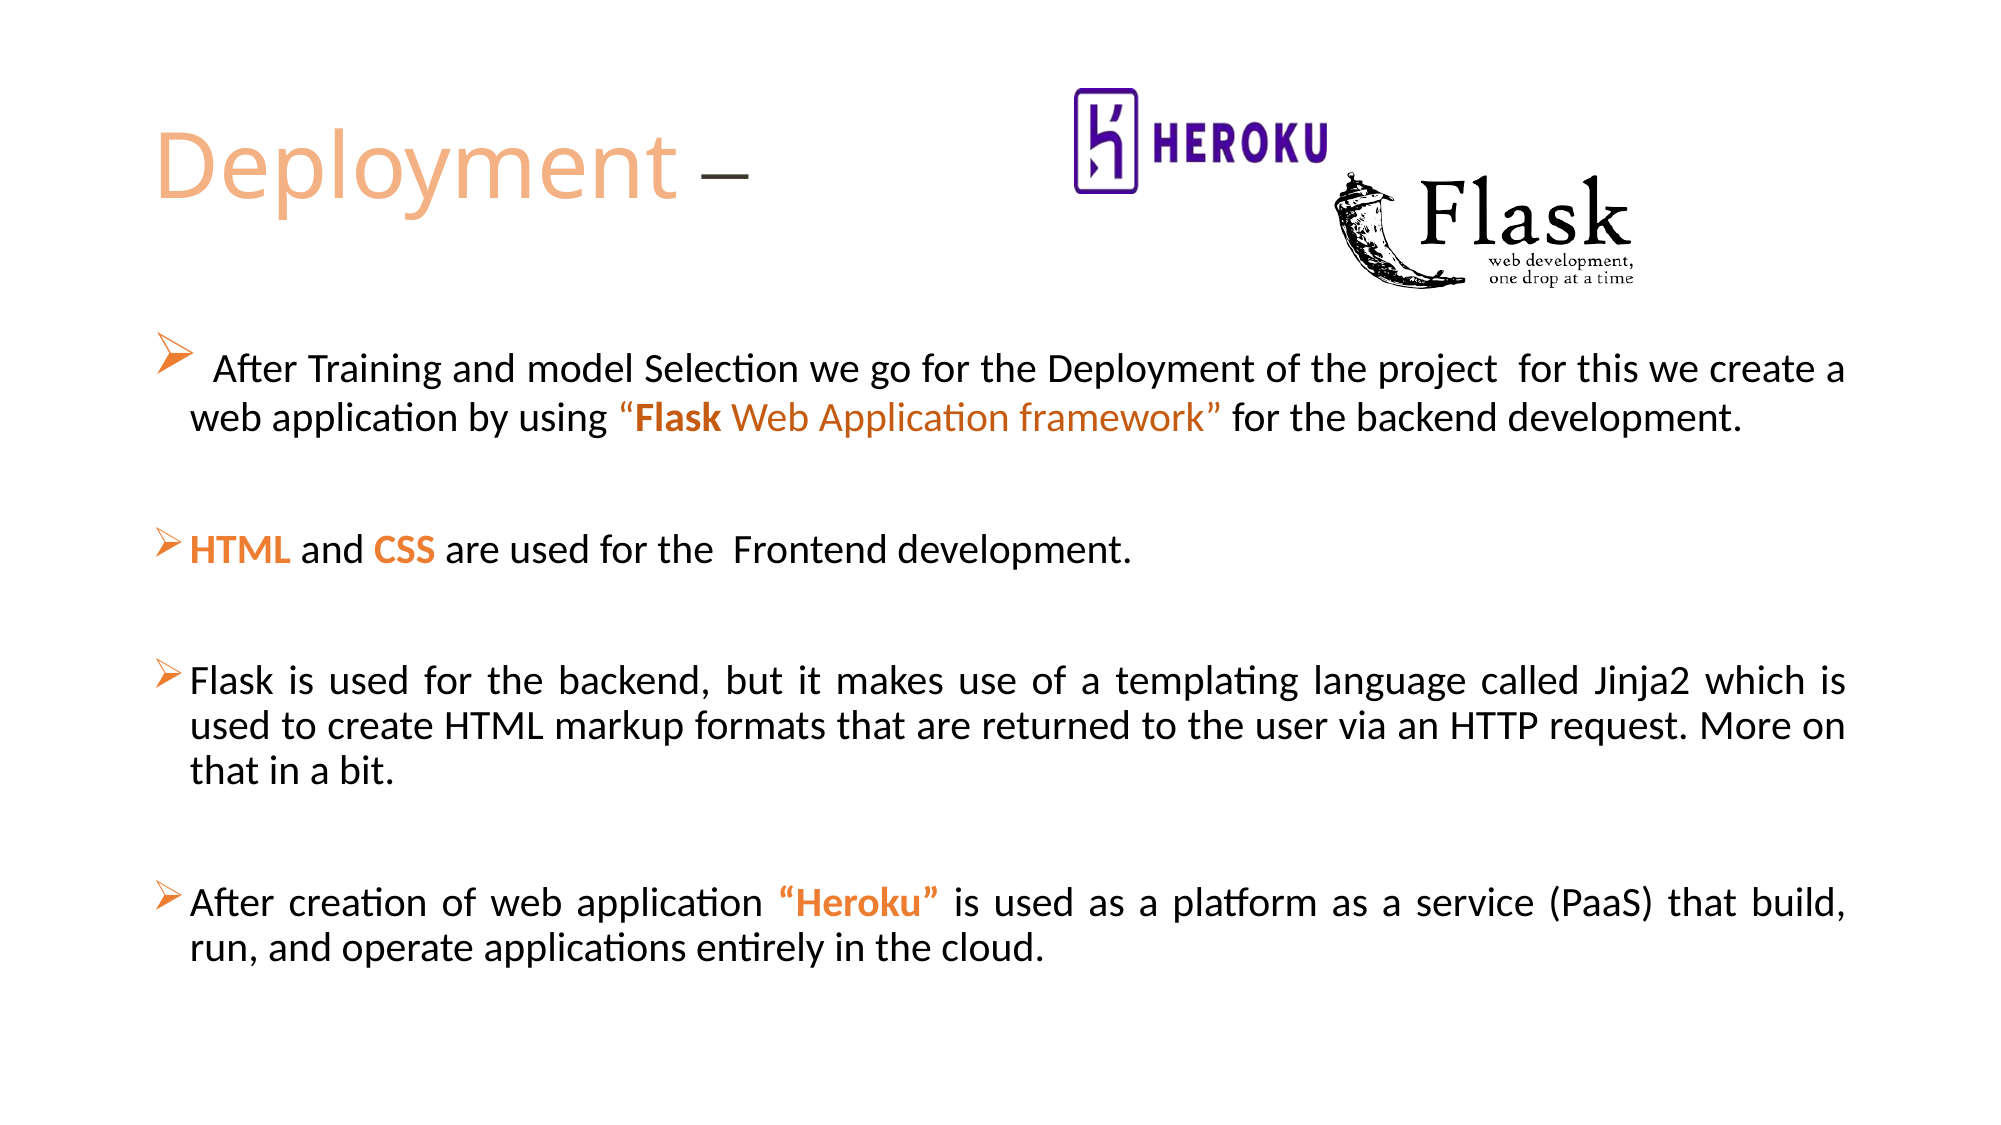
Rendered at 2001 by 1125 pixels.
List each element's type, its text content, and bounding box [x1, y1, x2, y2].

list After Training and model Selection we go for the Deployment of the project for this we create a web application by using “Flask Web Application framework” for the backend development. HTML and CSS are used for the Frontend development. Flask is used for the backend, but it makes use of a templating language called Jinja2 which is used to create HTML markup formats that are returned to the user via an HTTP request. More on that in a bit. After creation of web application “Heroku” is used as a platform as a service (PaaS) that build, run, and operate applications entirely in the cloud. [137, 324, 1863, 1039]
picture [1074, 88, 1640, 291]
title Deployment – [137, 59, 1863, 278]
